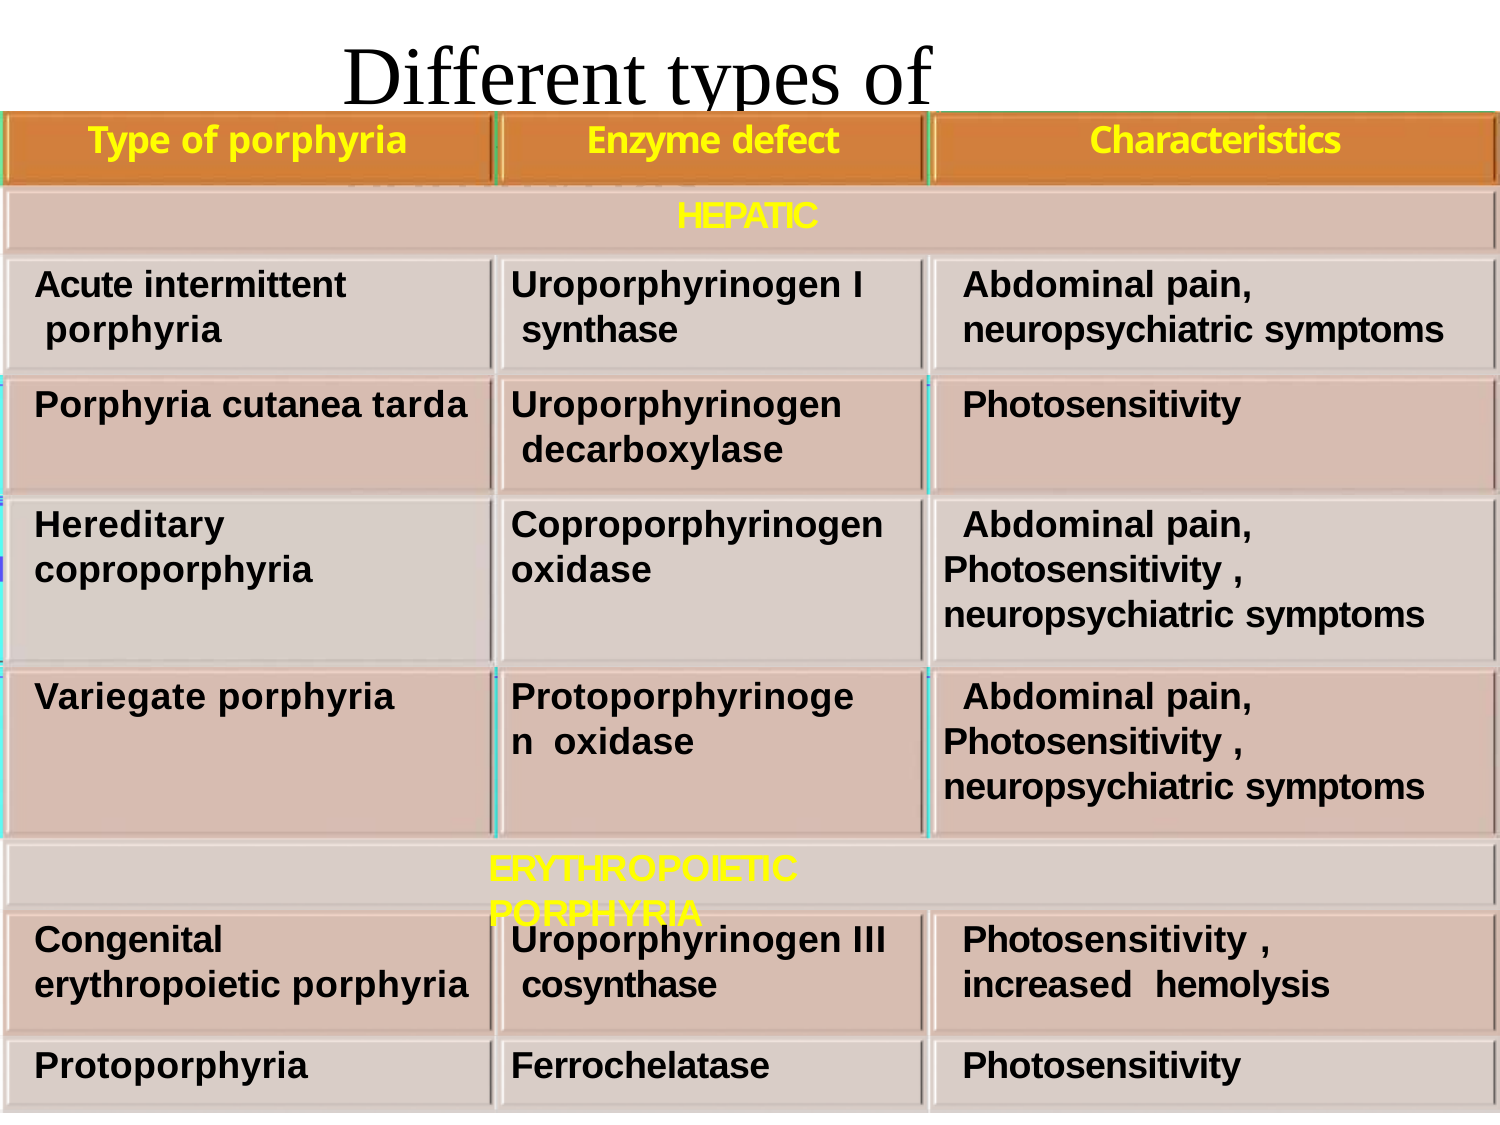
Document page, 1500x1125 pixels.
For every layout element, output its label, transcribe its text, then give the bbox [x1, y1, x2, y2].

title Different types of porphyrias [340, 19, 1261, 110]
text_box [0, 111, 1500, 1114]
